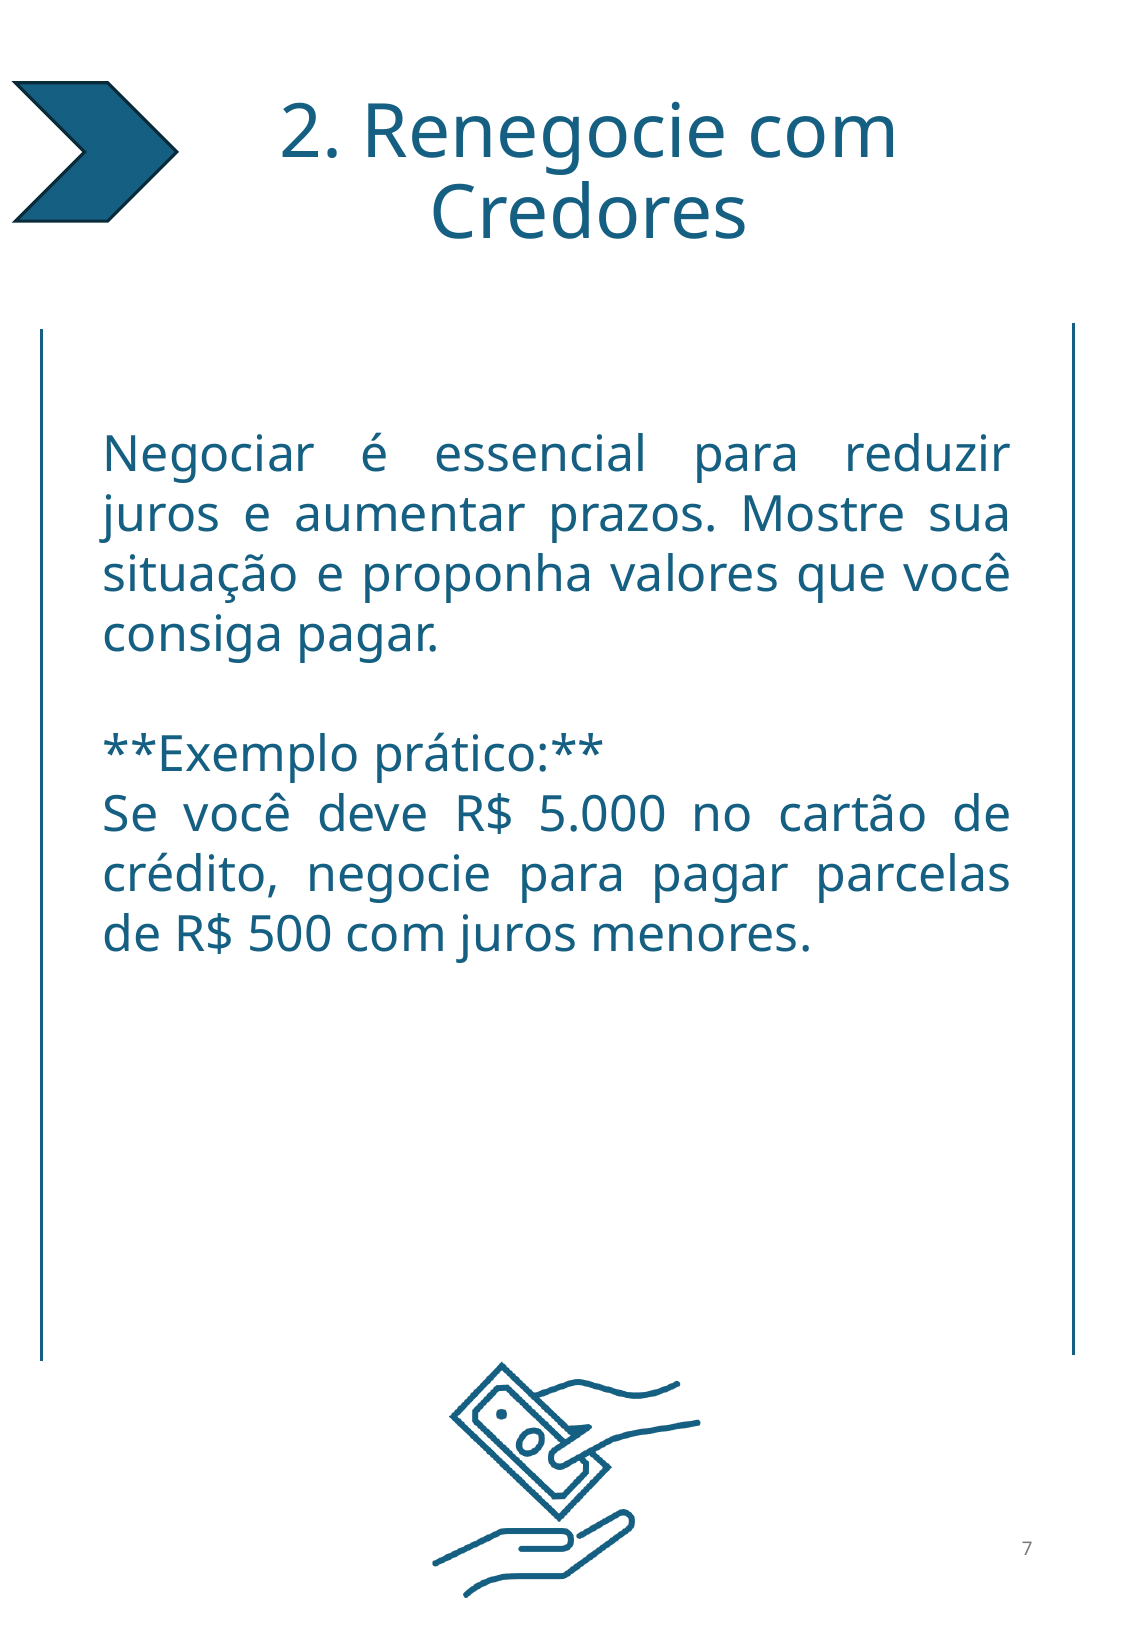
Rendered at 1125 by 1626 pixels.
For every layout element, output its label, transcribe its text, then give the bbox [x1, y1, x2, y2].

text_box [11, 81, 180, 223]
text_box Negociar é essencial para reduzir juros e aumentar prazos. Mostre sua situação e proponha valores que você consiga pagar. **Exemplo prático:** Se você deve R$ 5.000 no cartão de crédito, negocie para pagar parcelas de R$ 500 com juros menores. [88, 414, 1027, 1029]
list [415, 1334, 710, 1625]
title 2. Renegocie com Credores [176, 24, 1002, 323]
slide_number 7 [794, 1506, 1048, 1593]
